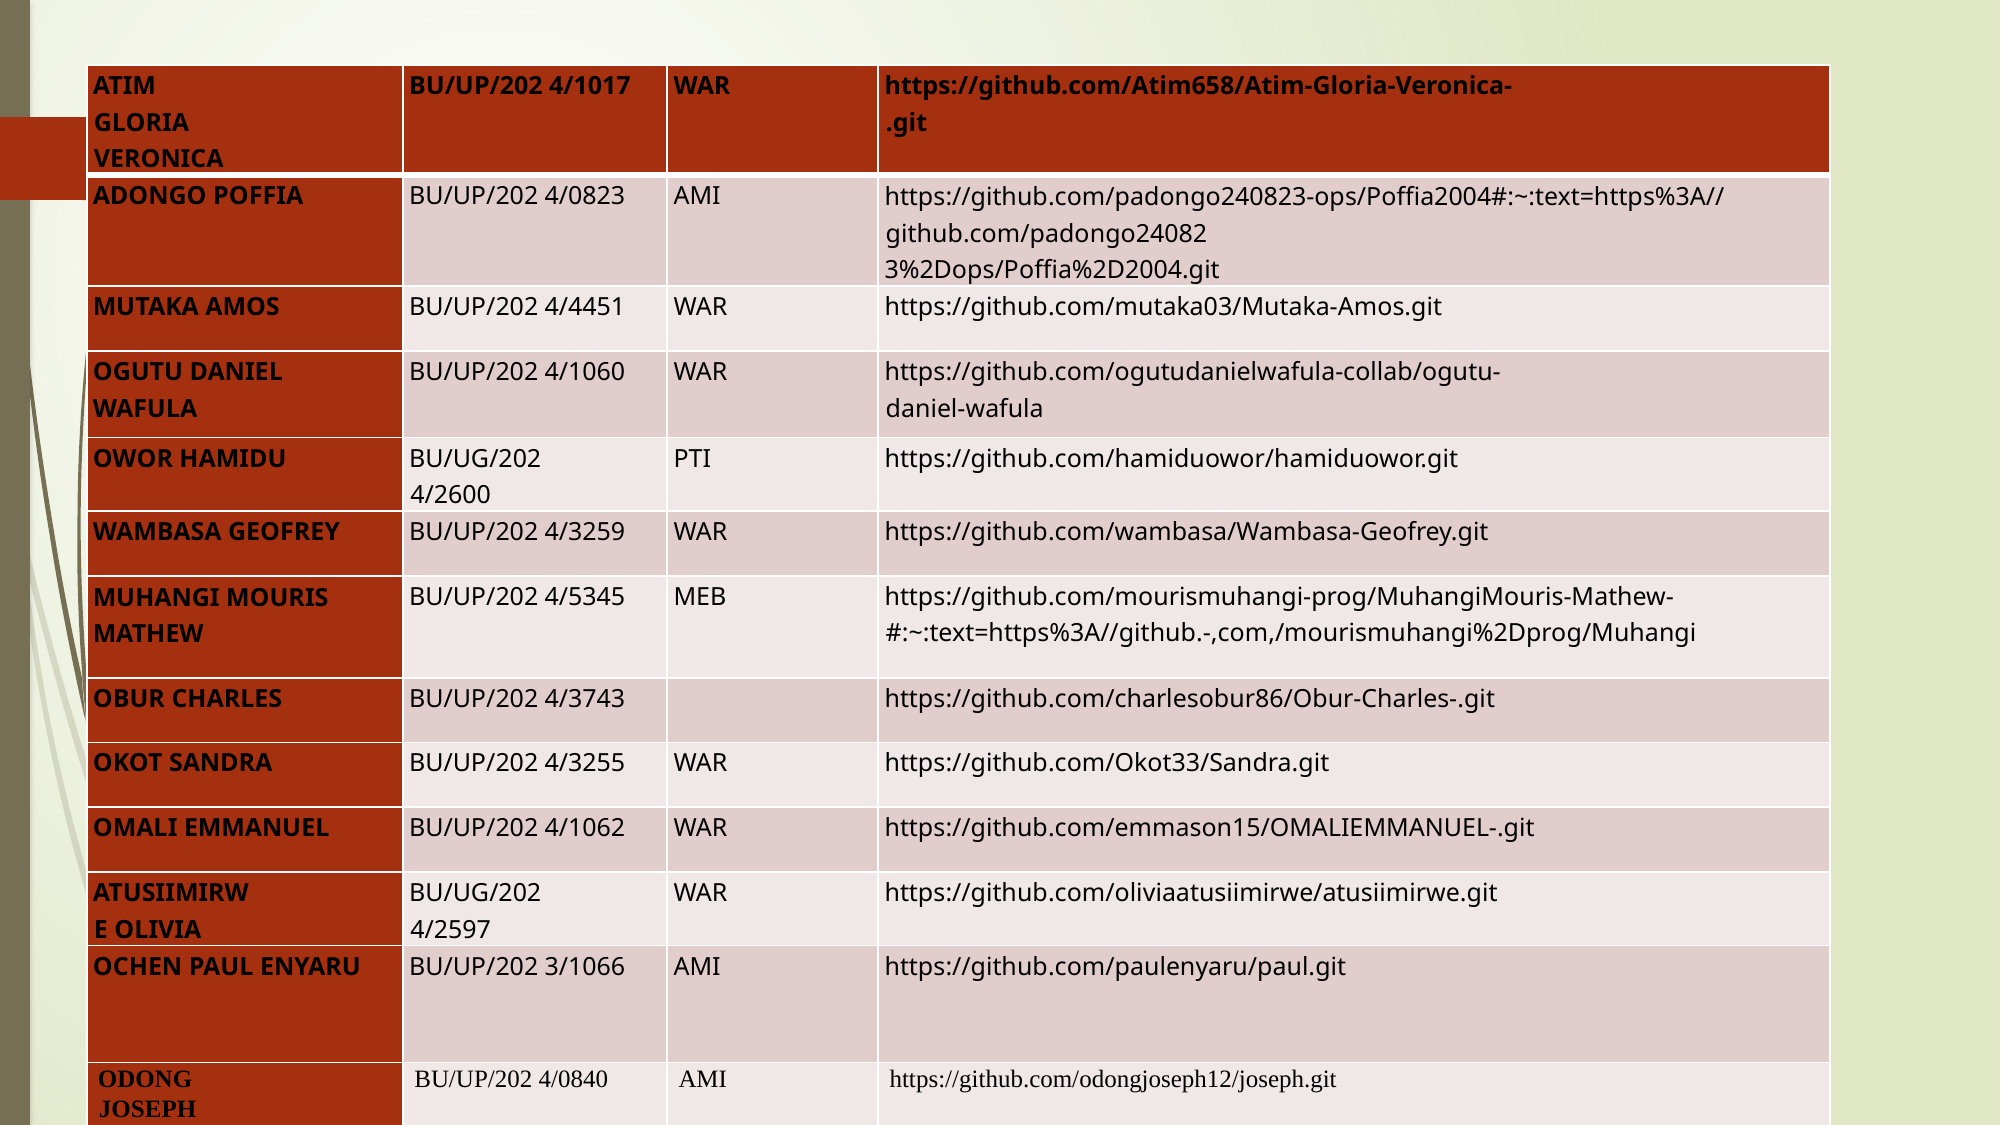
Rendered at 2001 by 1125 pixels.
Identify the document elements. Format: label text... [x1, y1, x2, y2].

table_cell https://github.com/odongjoseph12/joseph.git [879, 1063, 1829, 1125]
table_cell https://github.com/paulenyaru/paul.git [879, 946, 1829, 1062]
table_cell BU/UP/202 4/0823 [404, 178, 666, 285]
table_header https://github.com/Atim658/Atim-Gloria-Veronica- .git [879, 66, 1829, 172]
table_header WAR [668, 66, 877, 172]
table_cell MEB [668, 577, 877, 677]
table_cell OBUR CHARLES [88, 679, 402, 742]
table_cell AMI [668, 946, 877, 1062]
table_cell WAR [668, 512, 877, 575]
table_cell MUTAKA AMOS [88, 287, 402, 350]
table_cell BU/UG/202 4/2600 [404, 438, 666, 510]
table_cell https://github.com/wambasa/Wambasa-Geofrey.git [879, 512, 1829, 575]
table_header BU/UP/202 4/1017 [404, 66, 666, 172]
table_cell WAR [668, 352, 877, 437]
table_cell BU/UP/202 4/4451 [404, 287, 666, 350]
table_cell OKOT SANDRA [88, 743, 402, 806]
table_cell [668, 679, 877, 742]
table_cell OCHEN PAUL ENYARU [88, 946, 402, 1062]
table_cell AMI [668, 178, 877, 285]
table_cell WAR [668, 743, 877, 806]
table_cell https://github.com/ogutudanielwafula-collab/ogutu- daniel-wafula [879, 352, 1829, 437]
table_header ATIM GLORIA VERONICA [88, 66, 402, 172]
table_cell https://github.com/charlesobur86/Obur-Charles-.git [879, 679, 1829, 742]
table_cell https://github.com/hamiduowor/hamiduowor.git [879, 438, 1829, 510]
table_cell BU/UG/202 4/2597 [404, 873, 666, 945]
table_cell BU/UP/202 4/5345 [404, 577, 666, 677]
table_cell ODONG JOSEPH ARIONG [88, 1063, 402, 1125]
table_cell WAMBASA GEOFREY [88, 512, 402, 575]
table_cell https://github.com/Okot33/Sandra.git [879, 743, 1829, 806]
table_cell BU/UP/202 4/3743 [404, 679, 666, 742]
table_cell ADONGO POFFIA [88, 178, 402, 285]
table_cell BU/UP/202 4/3259 [404, 512, 666, 575]
table_cell https://github.com/padongo240823-ops/Poffia2004#:~:text=https%3A//github.com/padongo24082 3%2Dops/Poffia%2D2004.git [879, 178, 1829, 285]
table_cell OMALI EMMANUEL [88, 808, 402, 871]
table_cell BU/UP/202 4/1062 [404, 808, 666, 871]
table_cell https://github.com/mourismuhangi-prog/MuhangiMouris-Mathew-#:~:text=https%3A//github.-,com,/mourismuhangi%2Dprog/Muhangi [879, 577, 1829, 677]
table_cell BU/UP/202 4/1060 [404, 352, 666, 437]
table_cell OWOR HAMIDU [88, 438, 402, 510]
table_cell WAR [668, 873, 877, 945]
table_cell https://github.com/oliviaatusiimirwe/atusiimirwe.git [879, 873, 1829, 945]
table_cell PTI [668, 438, 877, 510]
table_cell WAR [668, 808, 877, 871]
table_cell https://github.com/mutaka03/Mutaka-Amos.git [879, 287, 1829, 350]
table_cell https://github.com/emmason15/OMALIEMMANUEL-.git [879, 808, 1829, 871]
table_cell BU/UP/202 3/1066 [404, 946, 666, 1062]
table_cell BU/UP/202 4/0840 [404, 1063, 666, 1125]
table_cell MUHANGI MOURIS MATHEW [88, 577, 402, 677]
table_cell AMI [668, 1063, 877, 1125]
table_cell ATUSIIMIRW E OLIVIA [88, 873, 402, 945]
table_cell WAR [668, 287, 877, 350]
table_cell BU/UP/202 4/3255 [404, 743, 666, 806]
table_cell OGUTU DANIEL WAFULA [88, 352, 402, 437]
